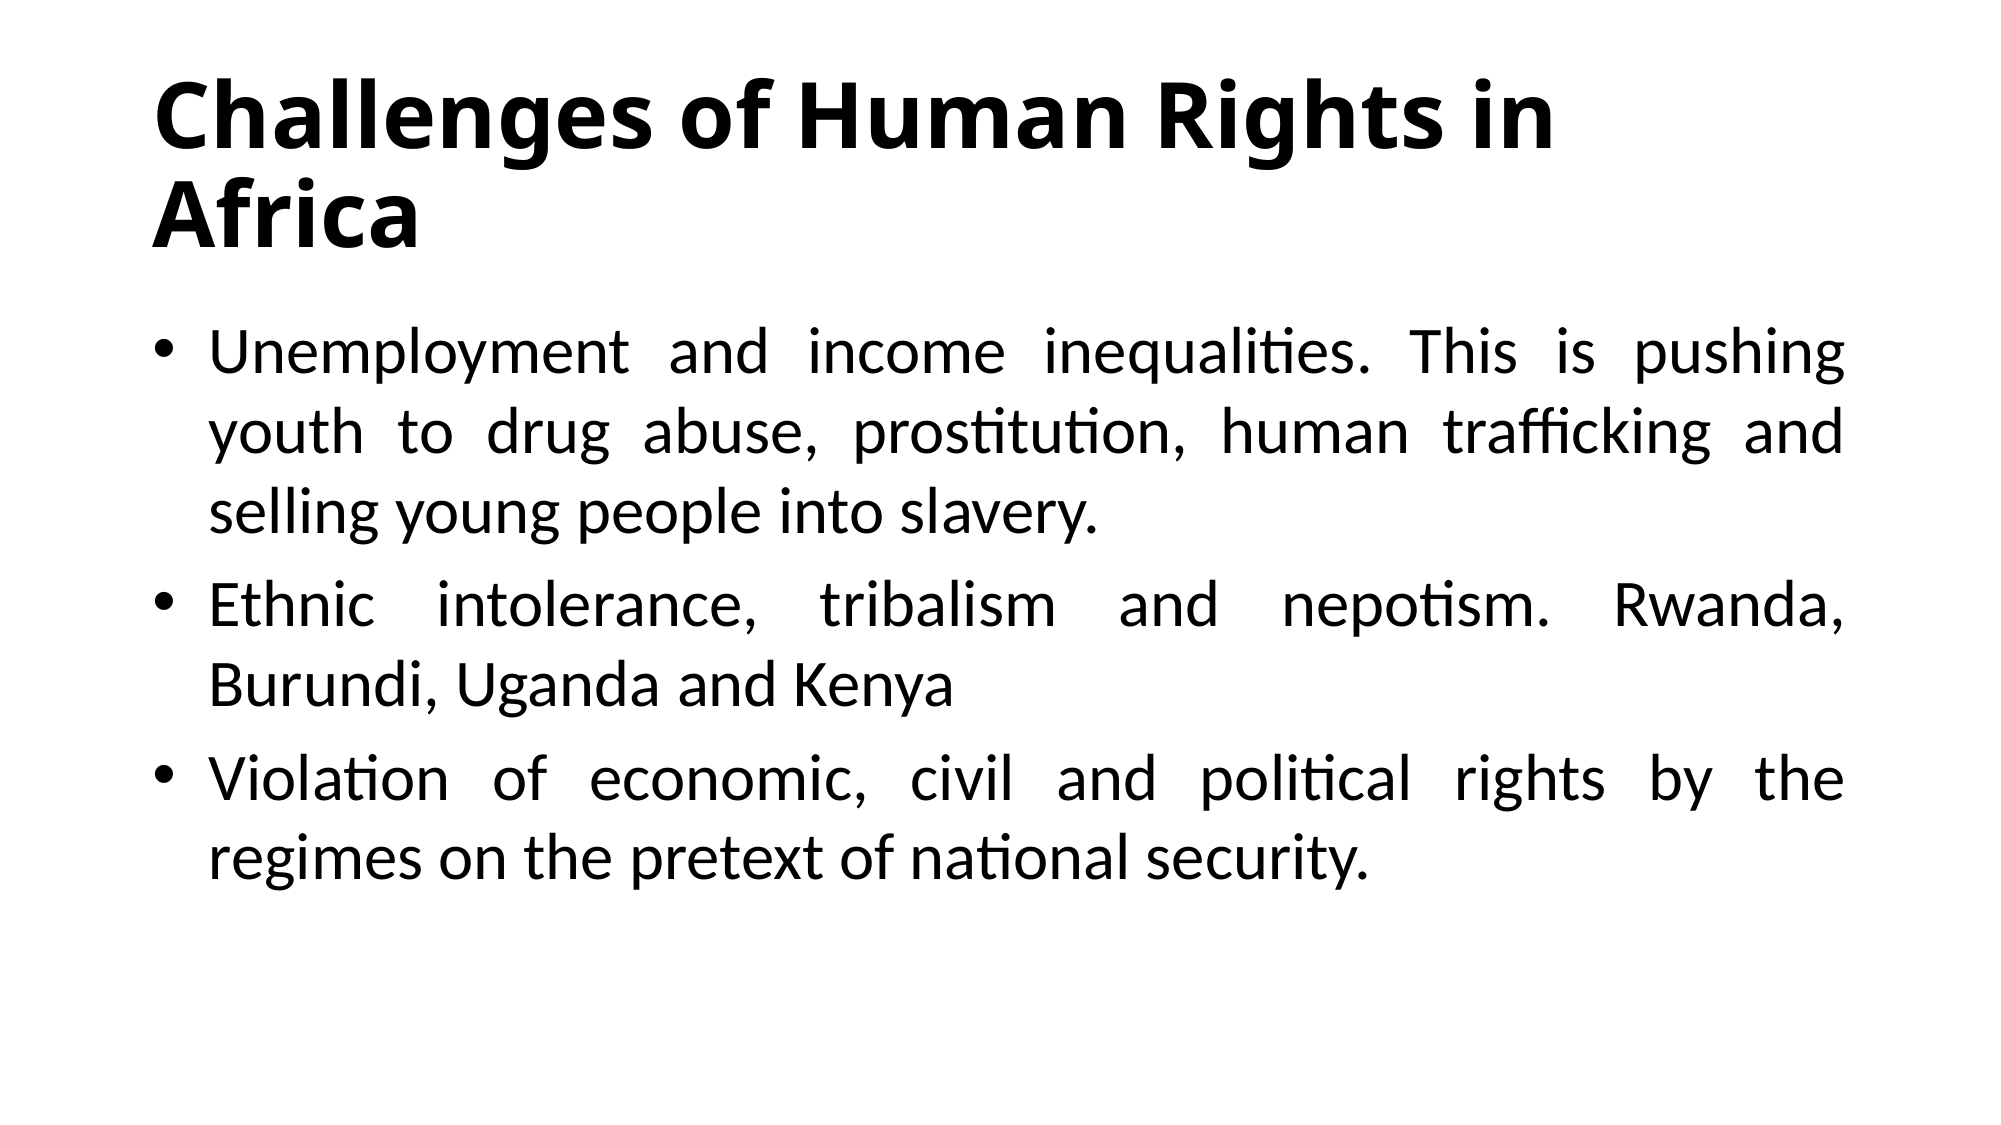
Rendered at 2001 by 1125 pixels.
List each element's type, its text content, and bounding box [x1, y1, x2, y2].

list Unemployment and income inequalities. This is pushing youth to drug abuse, prostitution, human trafficking and selling young people into slavery. Ethnic intolerance, tribalism and nepotism. Rwanda, Burundi, Uganda and Kenya Violation of economic, civil and political rights by the regimes on the pretext of national security. [137, 299, 1863, 1014]
title Challenges of Human Rights in Africa [137, 59, 1863, 278]
